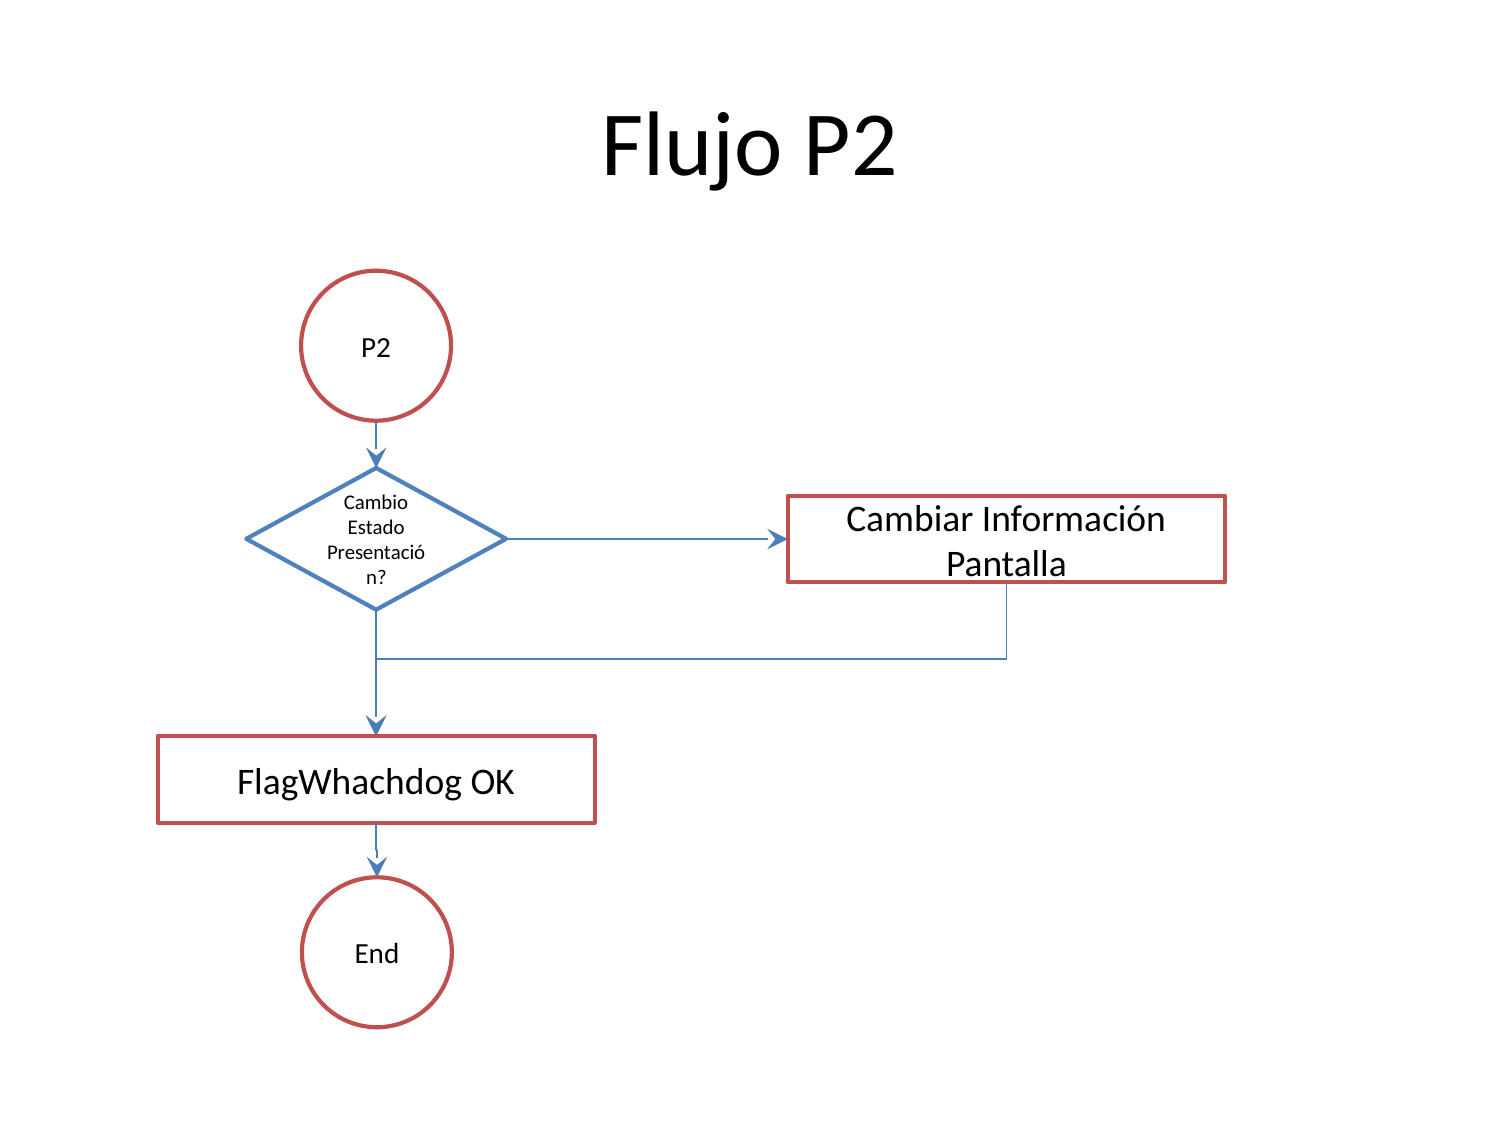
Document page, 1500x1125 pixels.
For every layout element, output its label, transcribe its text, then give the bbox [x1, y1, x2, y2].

text_box Cambiar Información Pantalla [787, 495, 1225, 583]
text_box P2 [301, 270, 452, 421]
text_box End [301, 877, 452, 1028]
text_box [614, 343, 769, 975]
title Flujo P2 [75, 45, 1425, 233]
text_box Cambio Estado Presentación? [246, 468, 505, 610]
text_box FlagWhachdog OK [157, 735, 595, 823]
